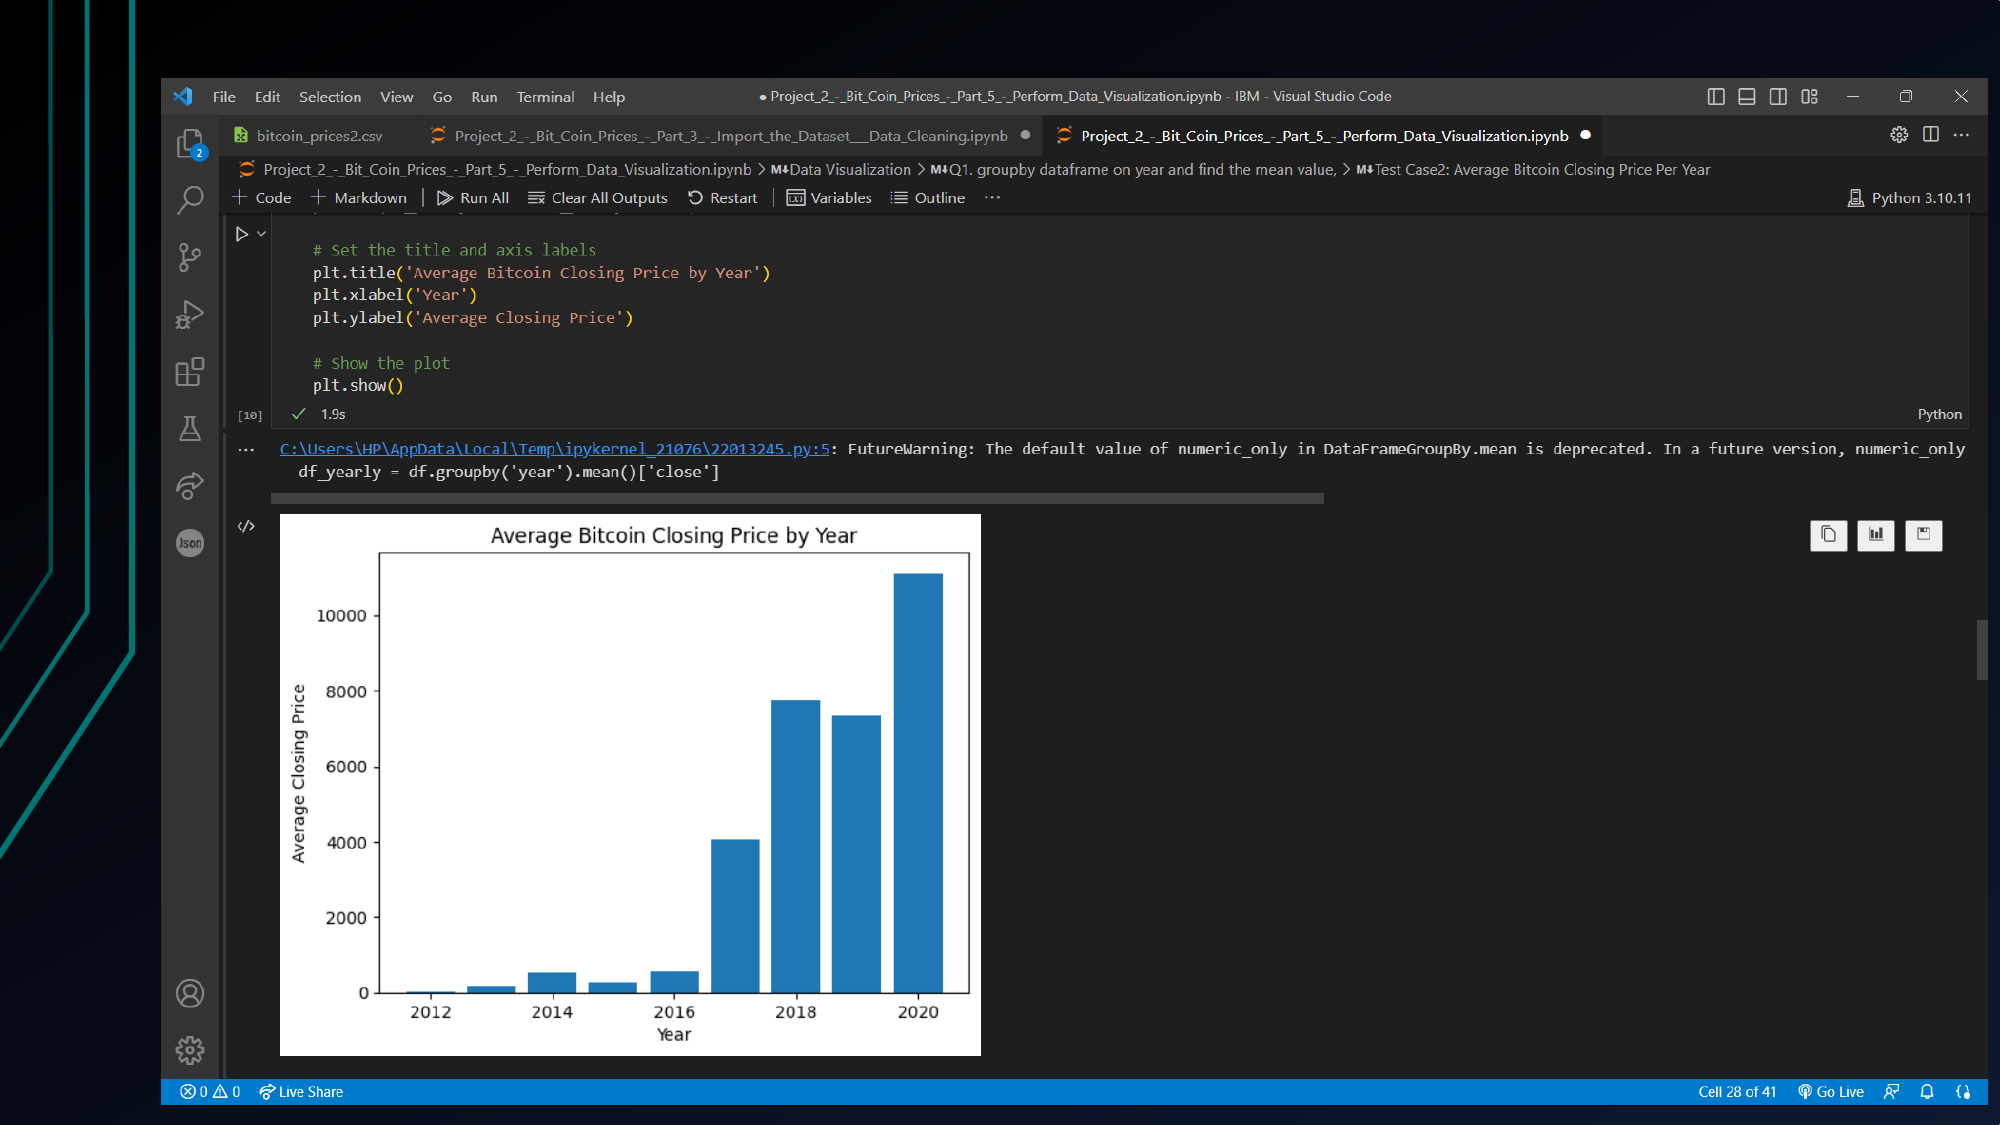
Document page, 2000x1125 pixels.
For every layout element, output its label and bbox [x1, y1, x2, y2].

picture [160, 77, 1988, 1106]
